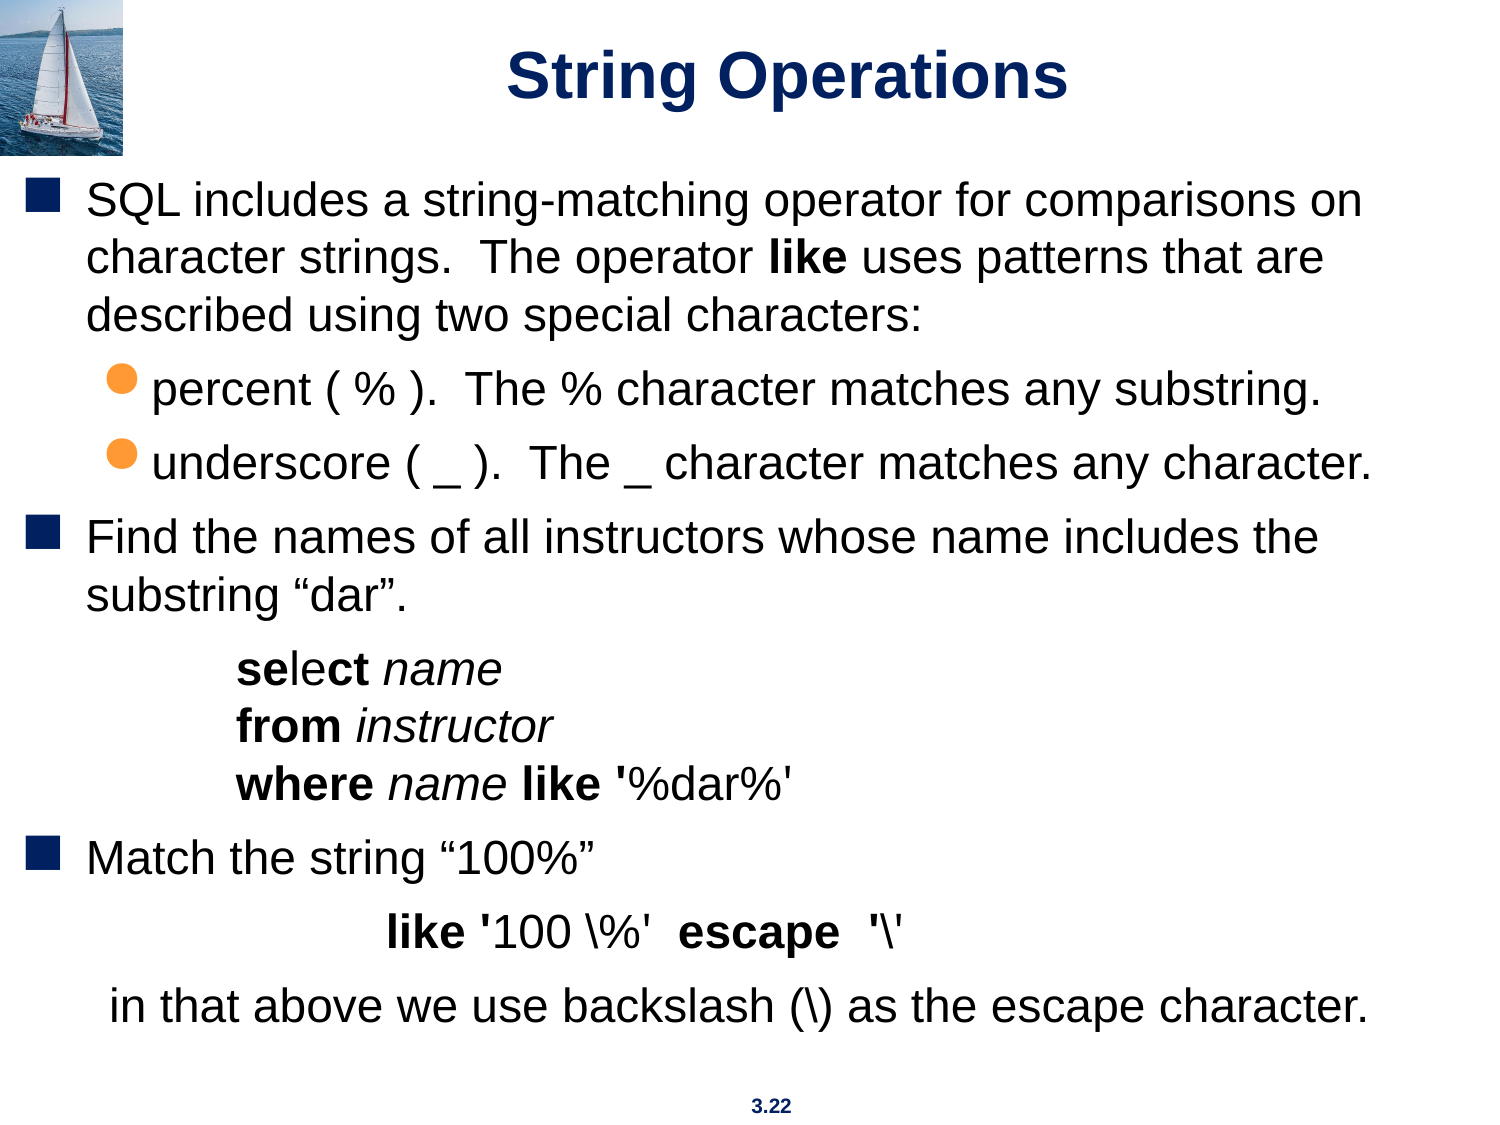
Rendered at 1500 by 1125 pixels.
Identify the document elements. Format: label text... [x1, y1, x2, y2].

picture [0, 0, 123, 156]
list SQL includes a string-matching operator for comparisons on character strings. The operator like uses patterns that are described using two special characters: percent ( % ). The % character matches any substring. underscore ( _ ). The _ character matches any character. Find the names of all instructors whose name includes the substring “dar”. select name from instructor where name like '%dar%' Match the string “100%” like '100 \%' escape '\' in that above we use backslash (\) as the escape character. [14, 160, 1471, 1078]
title String Operations [125, 18, 1452, 120]
